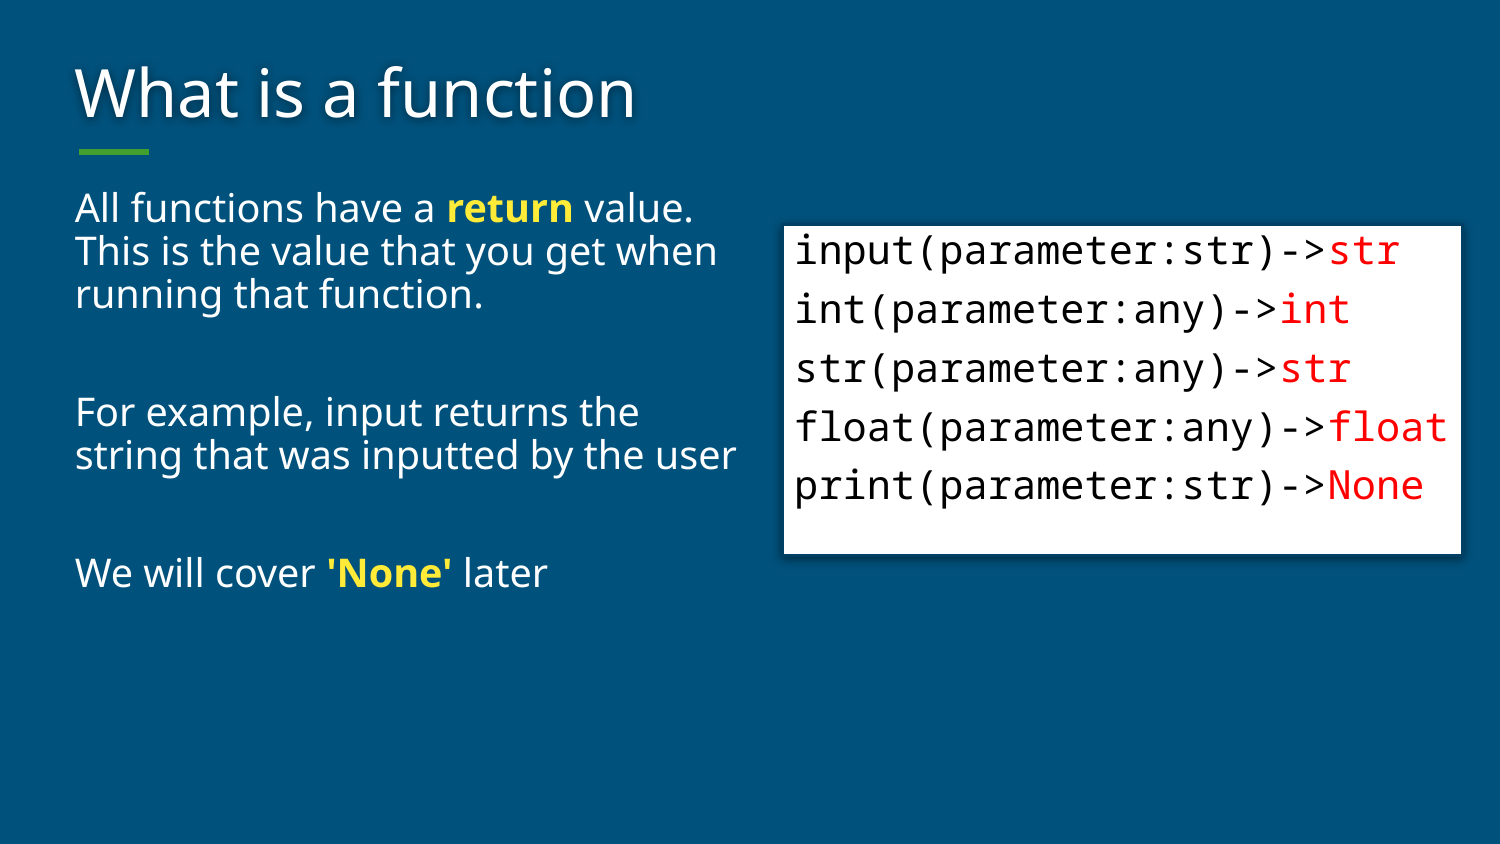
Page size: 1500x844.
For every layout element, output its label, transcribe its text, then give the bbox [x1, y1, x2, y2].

title What is a function [63, 39, 1437, 152]
list All functions have a return value. This is the value that you get when running that function. For example, input returns the string that was inputted by the user We will cover 'None' later [63, 183, 768, 750]
text_box input(parameter:str)->str int(parameter:any)->int str(parameter:any)->str float(parameter:any)->float print(parameter:str)->None [782, 224, 1463, 556]
